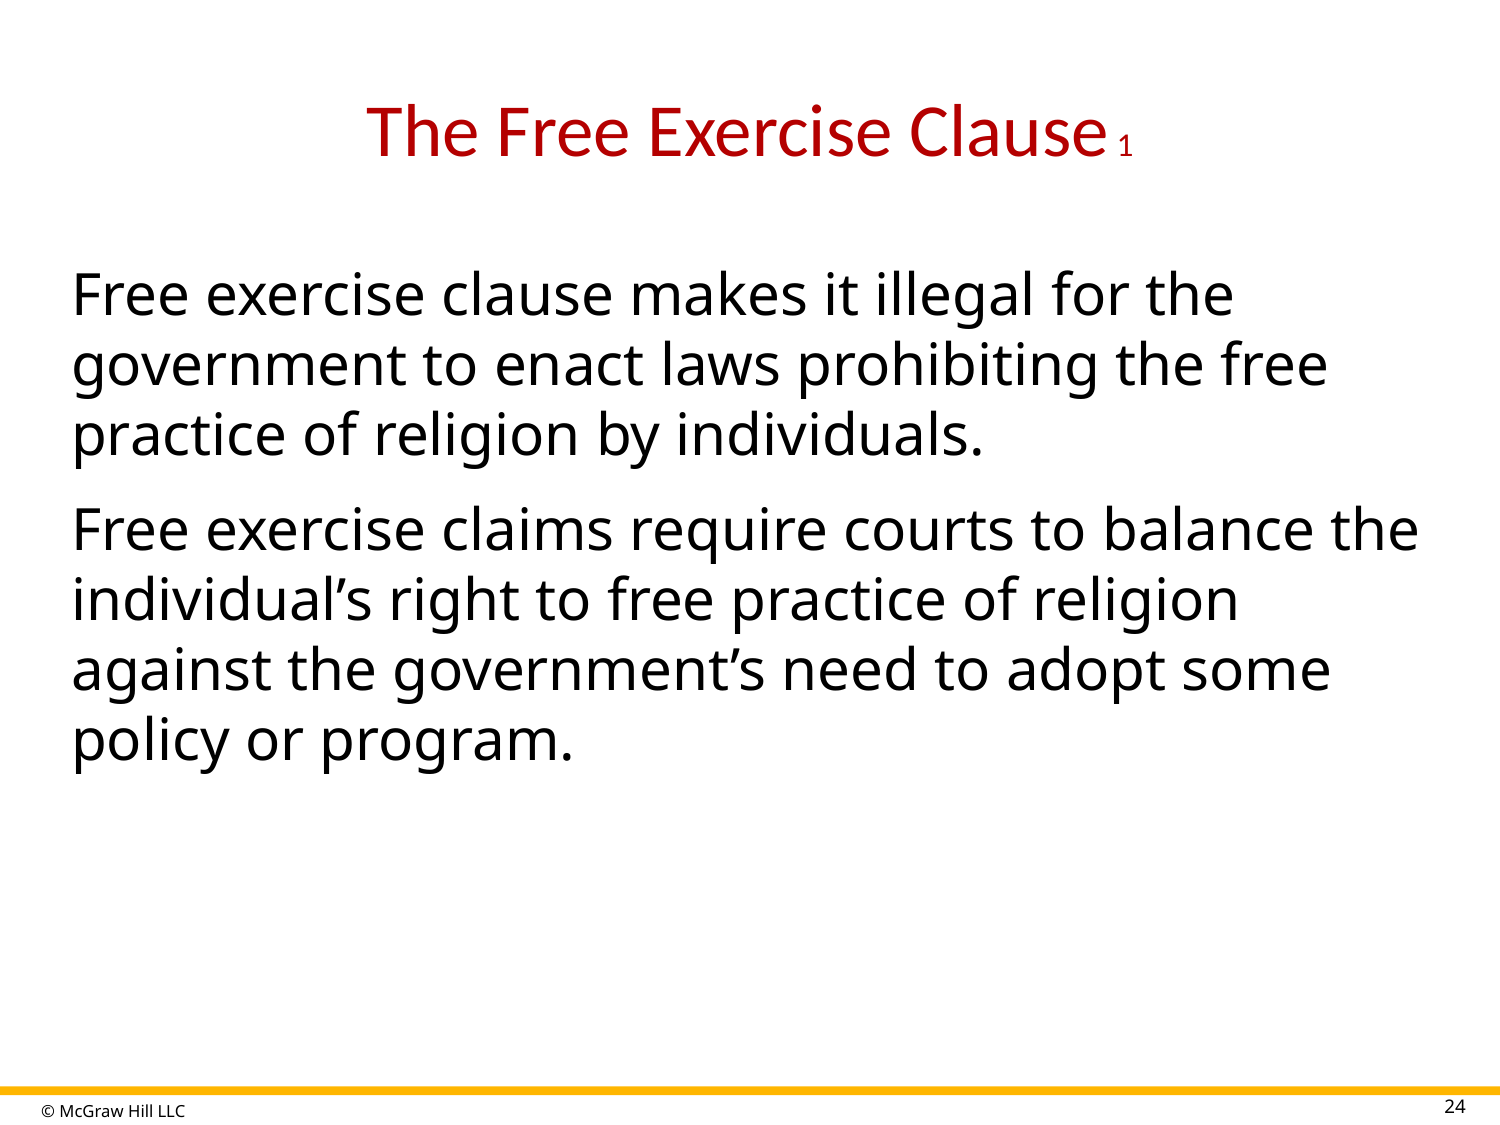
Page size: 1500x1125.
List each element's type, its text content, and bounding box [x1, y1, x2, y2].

title The Free Exercise Clause 1 [54, 30, 1446, 222]
list Free exercise clause makes it illegal for the government to enact laws prohibiting the free practice of religion by individuals. Free exercise claims require courts to balance the individual’s right to free practice of religion against the government’s need to adopt some policy or program. [56, 249, 1444, 1075]
slide_number 24 [1415, 1094, 1474, 1122]
